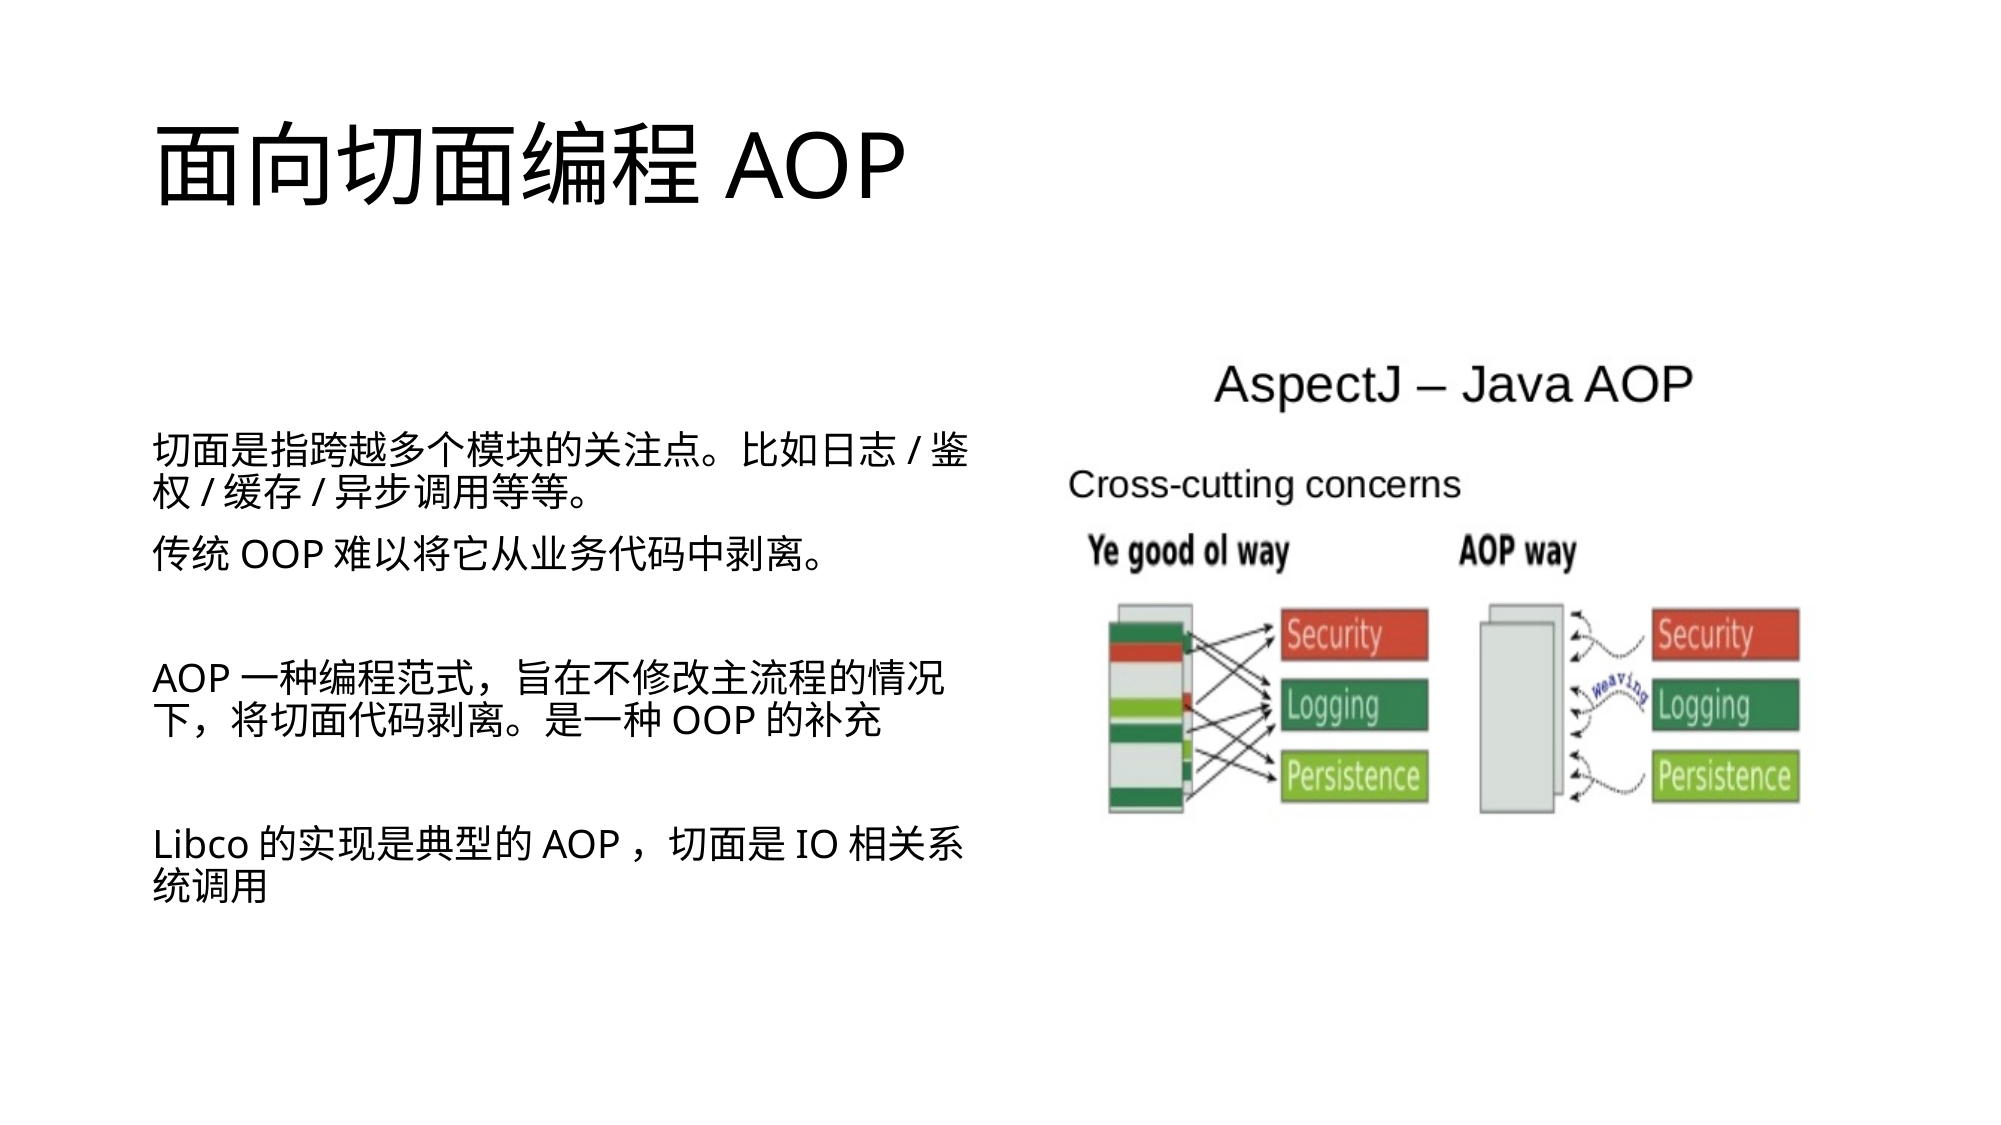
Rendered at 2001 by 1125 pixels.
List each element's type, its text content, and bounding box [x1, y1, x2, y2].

text_box 切面是指跨越多个模块的关注点。比如日志/鉴权/缓存/异步调用等等。 传统OOP难以将它从业务代码中剥离。 AOP一种编程范式，旨在不修改主流程的情况下，将切面代码剥离。是一种OOP的补充 Libco的实现是典型的AOP，切面是IO相关系统调用 [137, 423, 1000, 919]
title 面向切面编程AOP [137, 59, 1863, 278]
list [1051, 337, 1844, 856]
